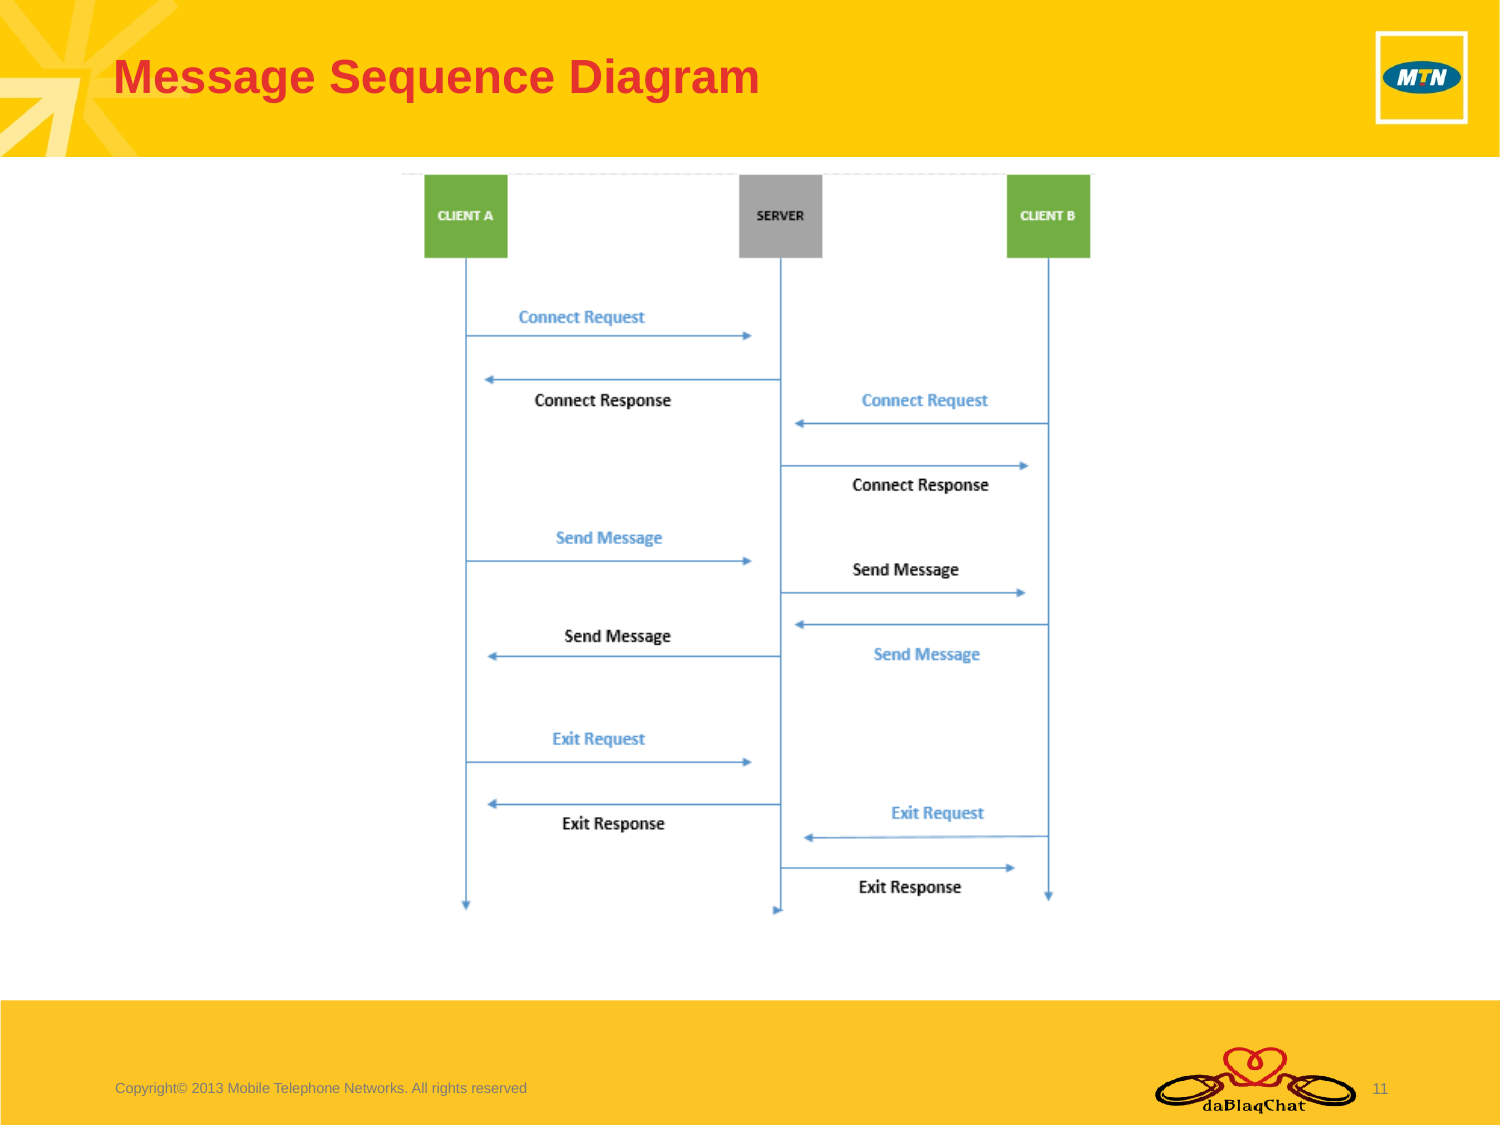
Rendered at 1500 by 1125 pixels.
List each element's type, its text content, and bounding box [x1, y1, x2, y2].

title Message Sequence Diagram [113, 16, 1295, 141]
picture [1129, 995, 1382, 1125]
picture [0, 0, 1500, 157]
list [402, 165, 1095, 929]
